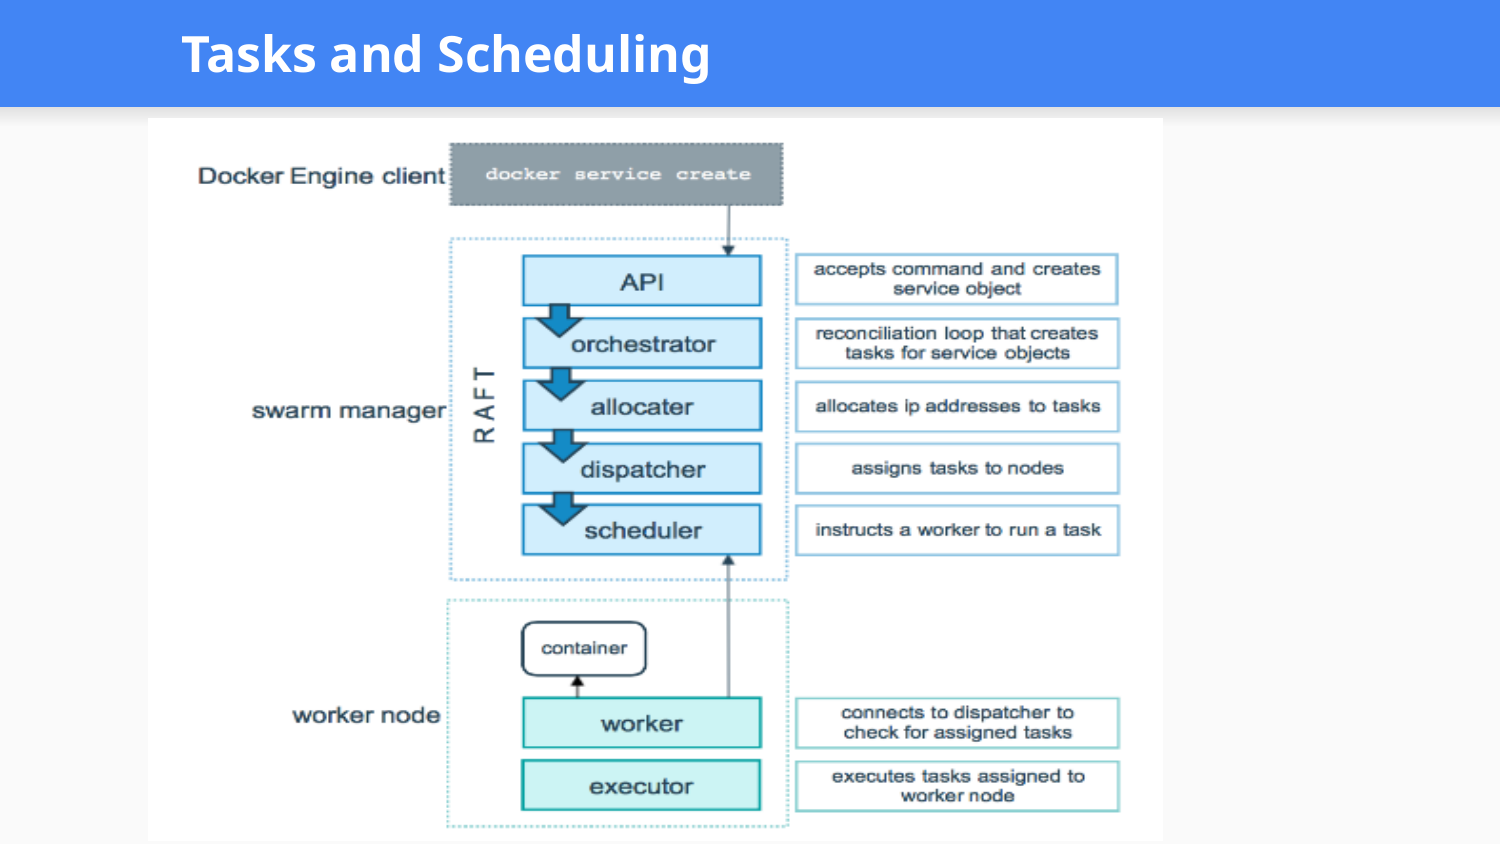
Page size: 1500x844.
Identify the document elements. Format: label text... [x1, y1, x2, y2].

title Tasks and Scheduling [16, 2, 1464, 102]
picture [148, 118, 1163, 842]
